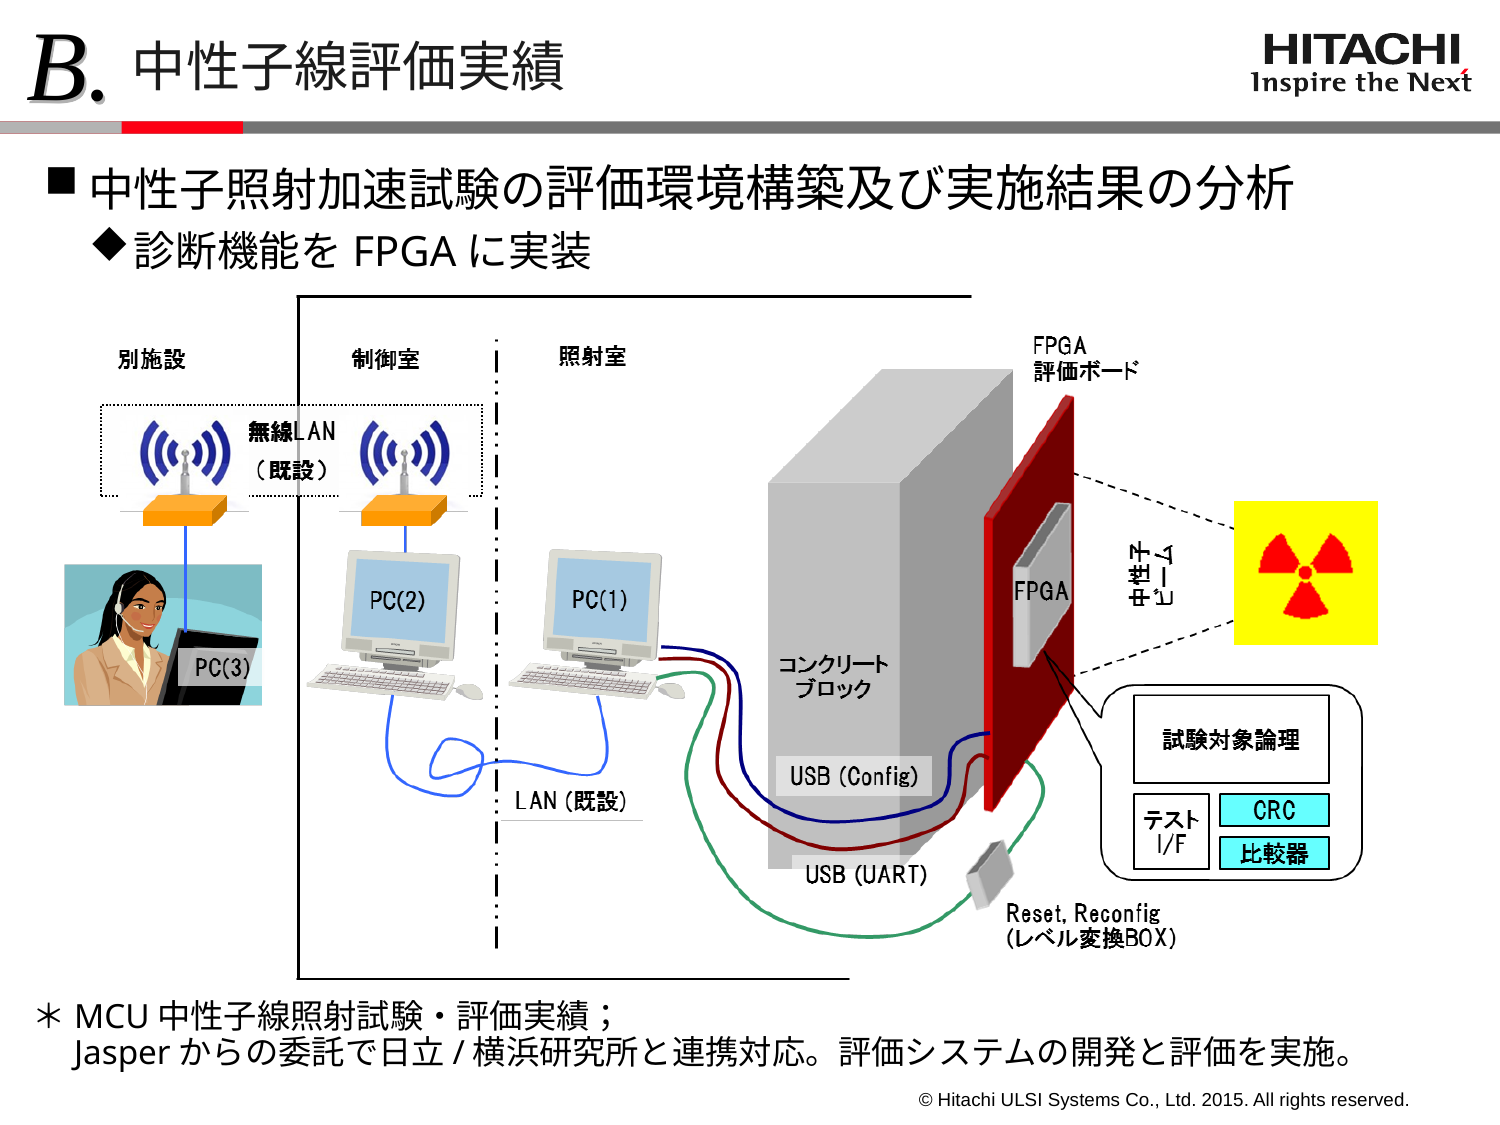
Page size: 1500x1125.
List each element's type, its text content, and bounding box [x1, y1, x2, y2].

title 中性子線評価実績 [221, 32, 589, 107]
list 中性子照射加速試験の評価環境構築及び実施結果の分析 診断機能をFPGAに実装 [29, 148, 1471, 291]
text_box B. [17, 12, 219, 125]
picture [64, 295, 1378, 981]
text_box ＊MCU中性子線照射試験・評価実績； Jasperからの委託で日立/横浜研究所と連携対応。評価システムの開発と評価を実施。 [18, 992, 1385, 1080]
